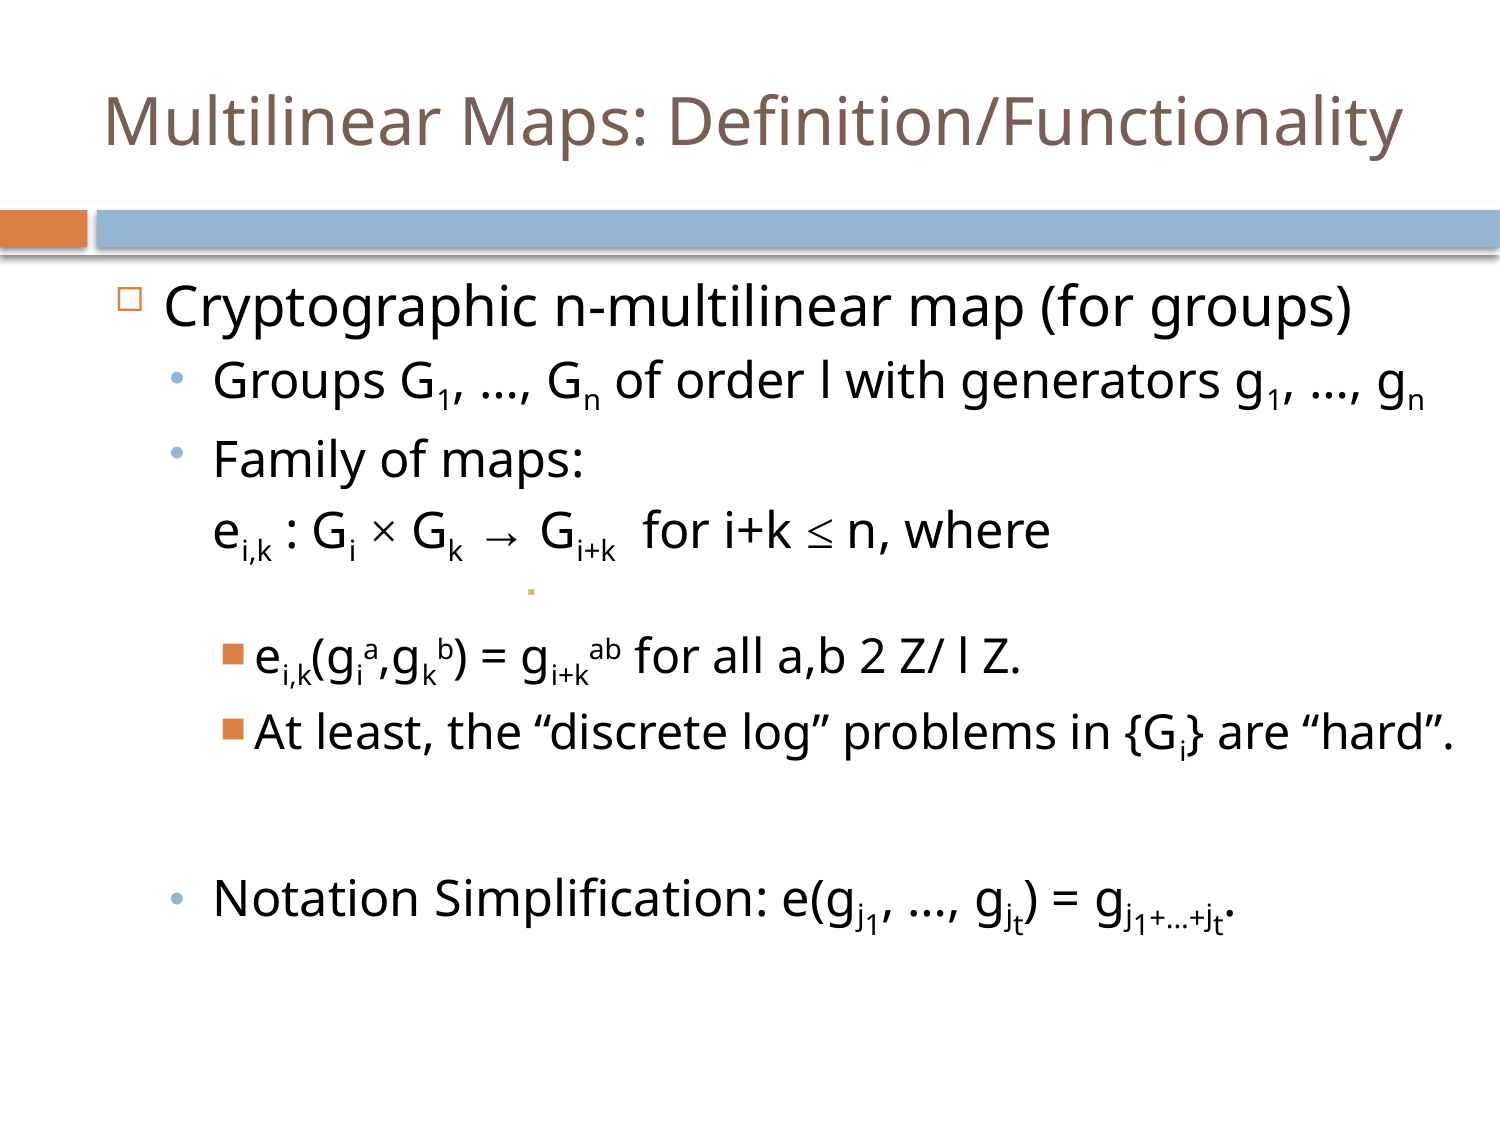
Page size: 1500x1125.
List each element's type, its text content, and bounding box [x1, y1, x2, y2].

list Cryptographic n-multilinear map (for groups) Groups G1, …, Gn of order l with generators g1, …, gn Family of maps: ei,k : Gi × Gk → Gi+k for i+k ≤ n, where ei,k(gia,gkb) = gi+kab for all a,b 2 Z/ l Z. At least, the “discrete log” problems in {Gi} are “hard”. Notation Simplification: e(gj1, …, gjt) = gj1+...+jt. [100, 262, 1475, 1000]
title Multilinear Maps: Definition/Functionality [87, 37, 1500, 200]
